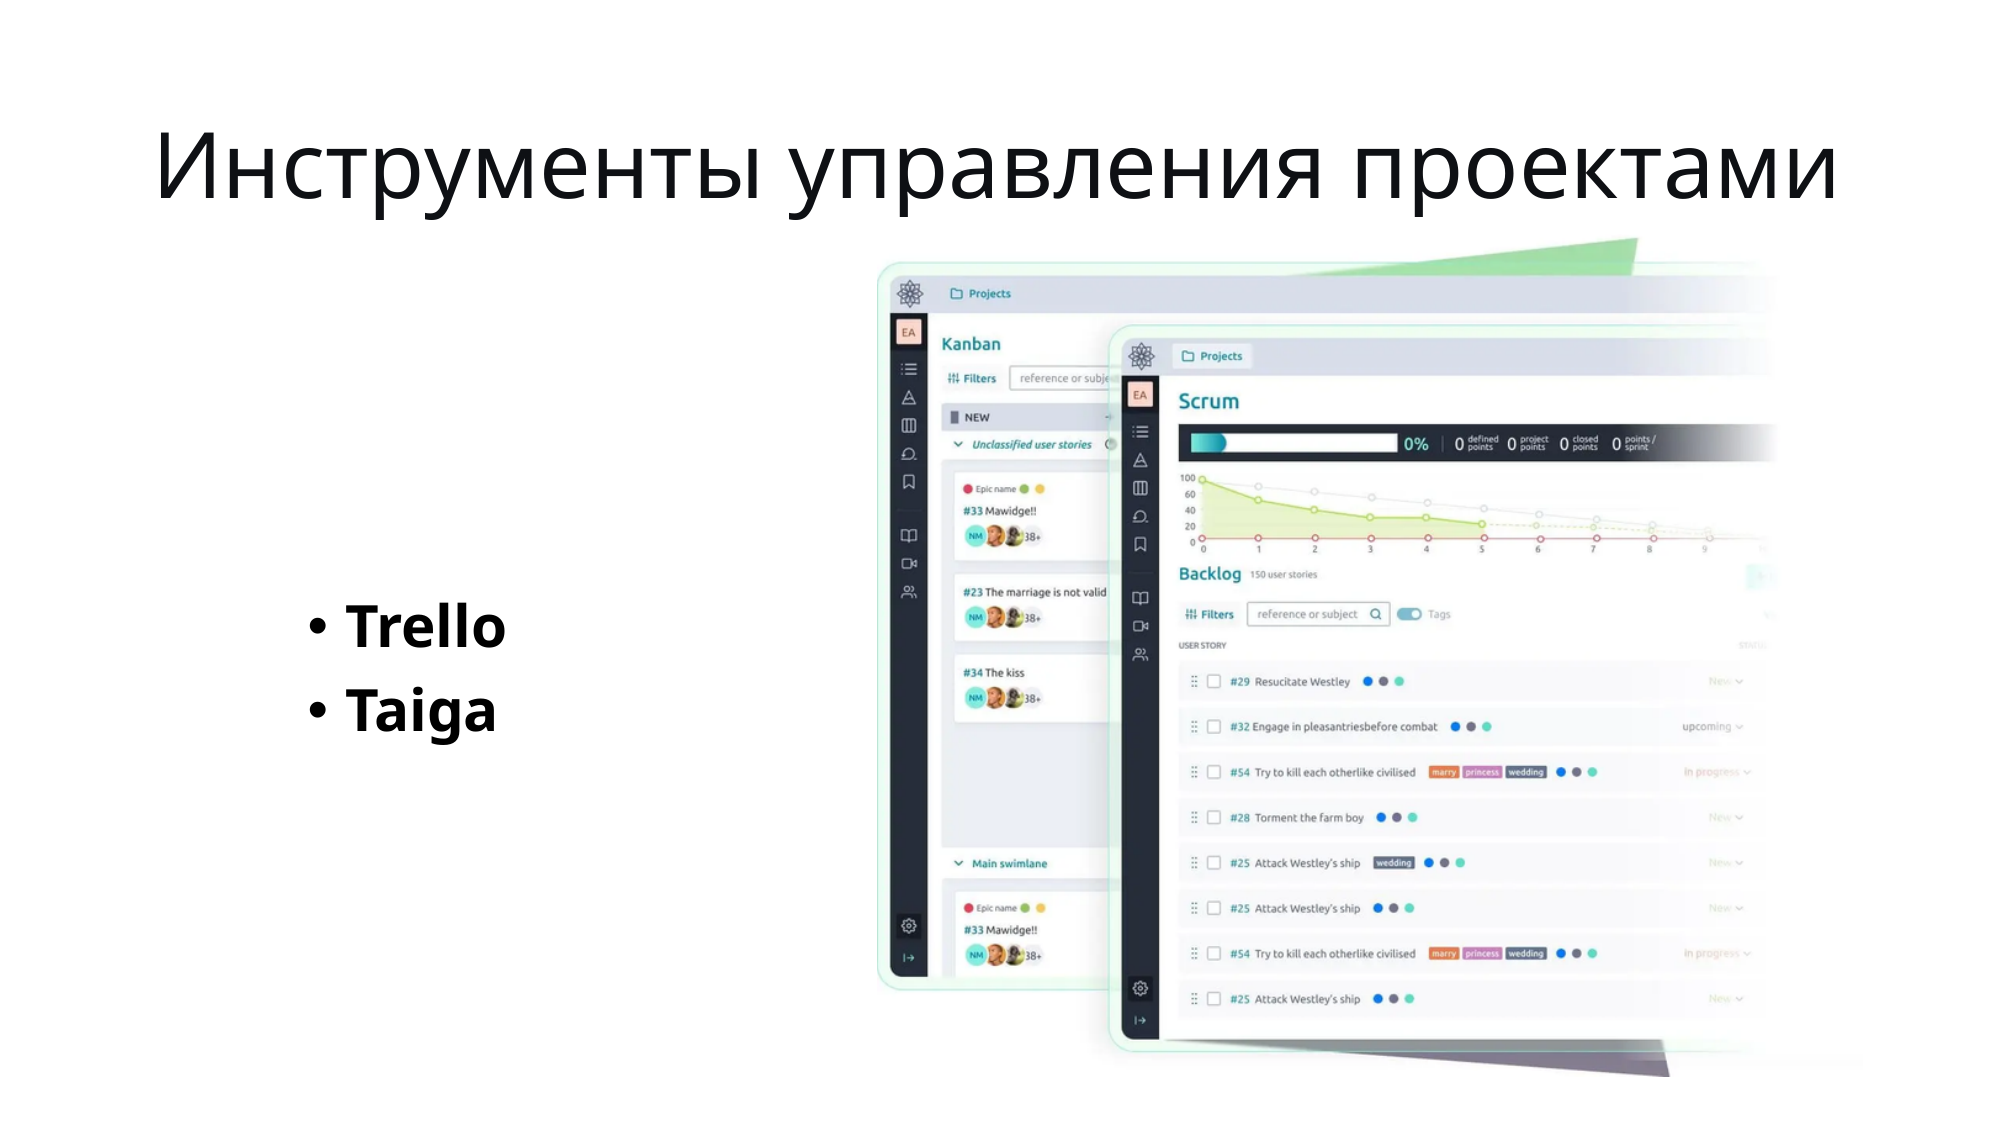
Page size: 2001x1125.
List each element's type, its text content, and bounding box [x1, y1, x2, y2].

title Инструменты управления проектами [137, 59, 1906, 278]
list Trello Taiga [292, 589, 635, 764]
picture [877, 217, 1863, 1077]
